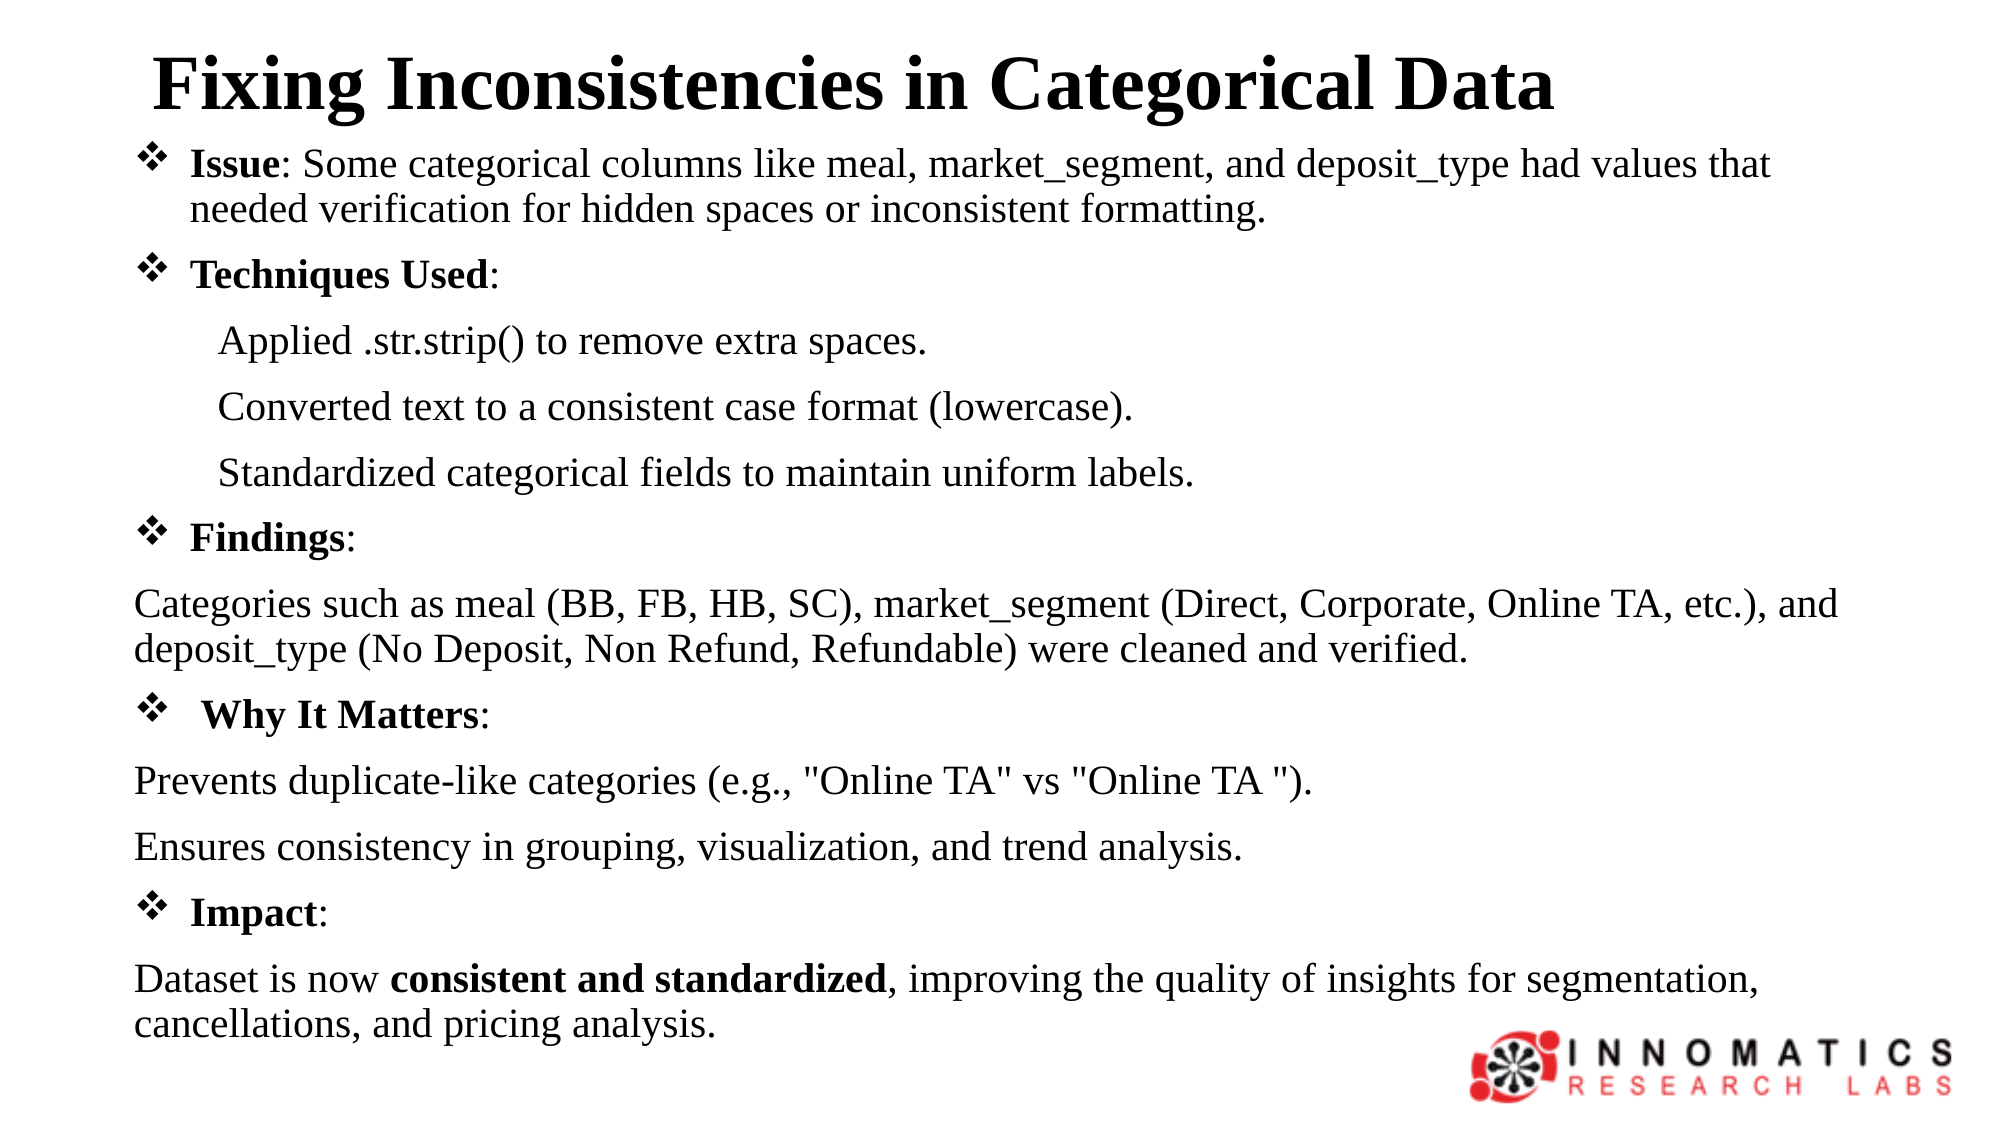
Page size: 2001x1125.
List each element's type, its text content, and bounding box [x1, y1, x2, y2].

list Issue: Some categorical columns like meal, market_segment, and deposit_type had values that needed verification for hidden spaces or inconsistent formatting. Techniques Used: Applied .str.strip() to remove extra spaces. Converted text to a consistent case format (lowercase). Standardized categorical fields to maintain uniform labels. Findings: Categories such as meal (BB, FB, HB, SC), market_segment (Direct, Corporate, Online TA, etc.), and deposit_type (No Deposit, Non Refund, Refundable) were cleaned and verified. Why It Matters: Prevents duplicate-like categories (e.g., "Online TA" vs "Online TA "). Ensures consistency in grouping, visualization, and trend analysis. Impact: Dataset is now consistent and standardized, improving the quality of insights for segmentation, cancellations, and pricing analysis. [99, 134, 1887, 1091]
picture [1445, 1014, 1975, 1125]
title Fixing Inconsistencies in Categorical Data [137, 34, 1863, 134]
